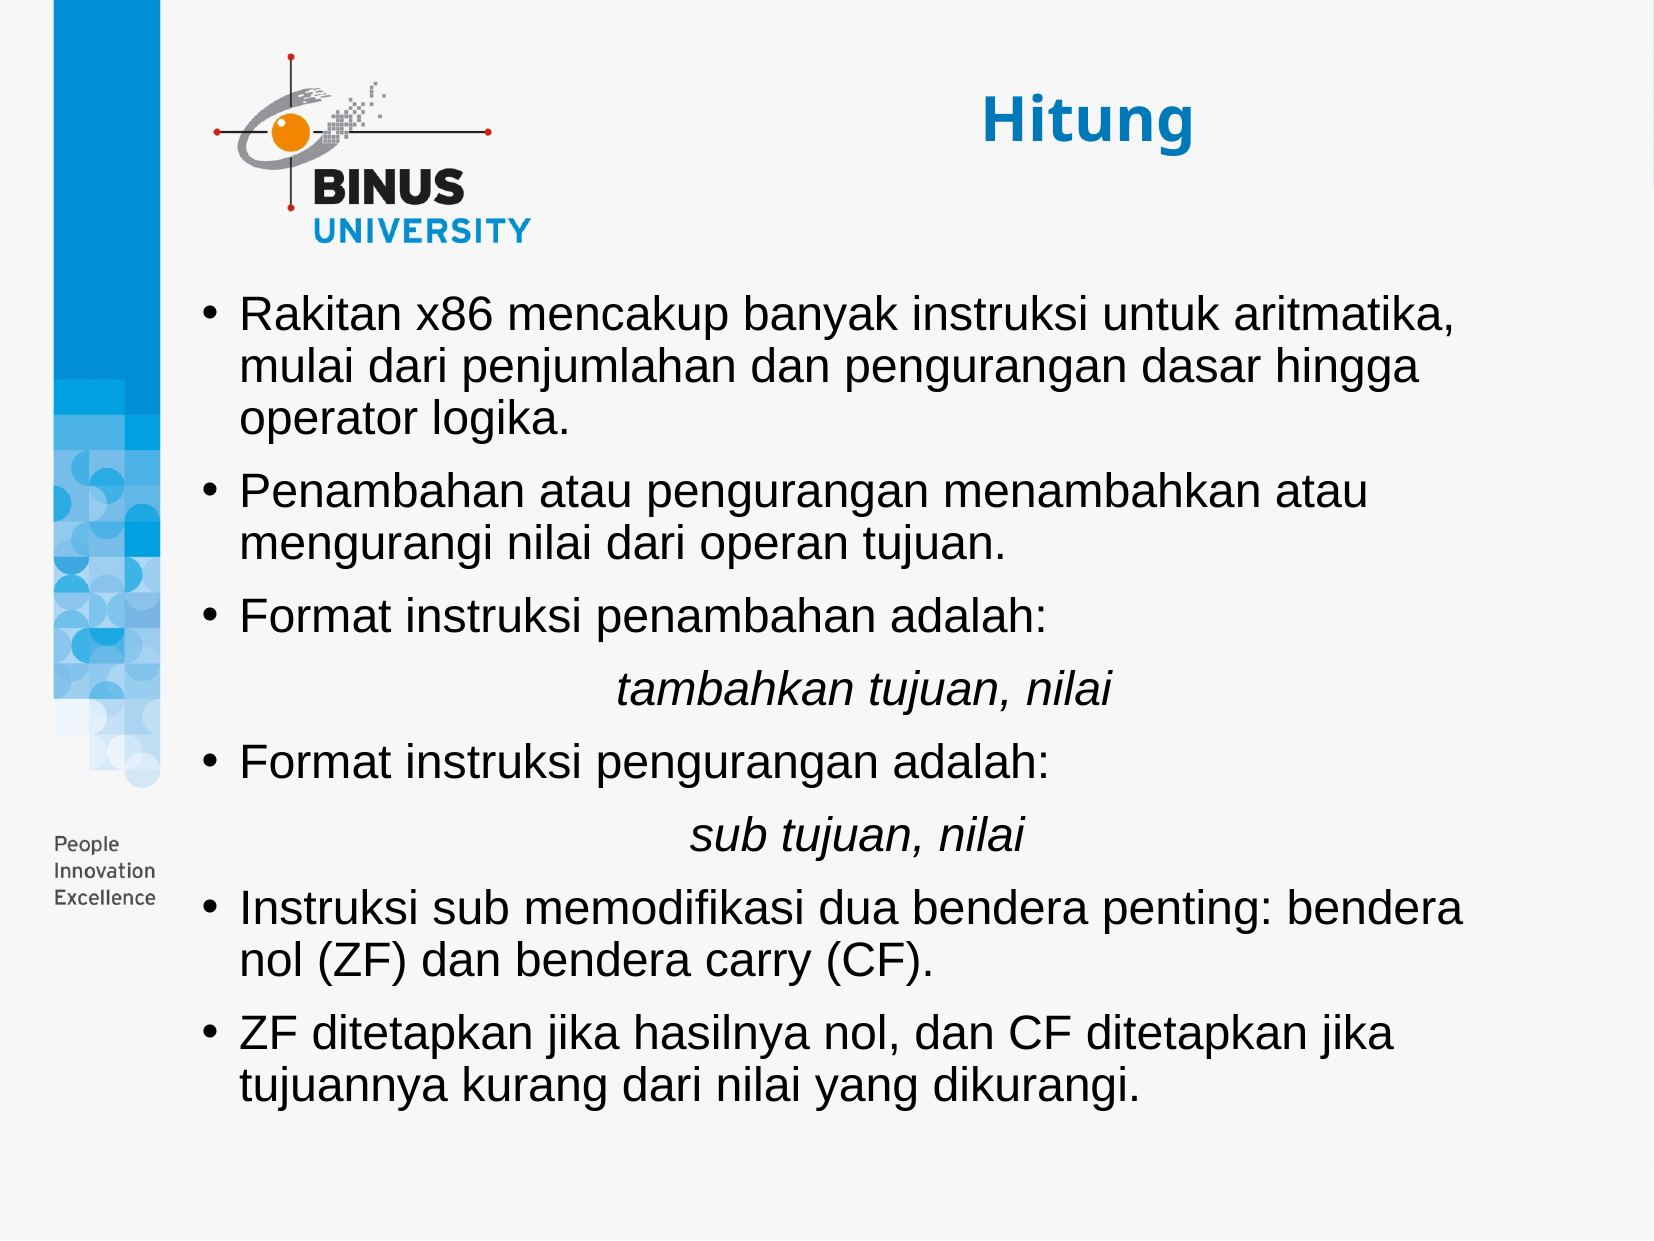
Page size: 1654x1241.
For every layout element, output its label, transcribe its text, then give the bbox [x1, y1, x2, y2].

picture [0, 0, 1654, 932]
text_box Rakitan x86 mencakup banyak instruksi untuk aritmatika, mulai dari penjumlahan dan pengurangan dasar hingga operator logika. Penambahan atau pengurangan menambahkan atau mengurangi nilai dari operan tujuan. Format instruksi penambahan adalah: tambahkan tujuan, nilai Format instruksi pengurangan adalah: sub tujuan, nilai Instruksi sub memodifikasi dua bendera penting: bendera nol (ZF) dan bendera carry (CF). ZF ditetapkan jika hasilnya nol, dan CF ditetapkan jika tujuannya kurang dari nilai yang dikurangi. [189, 282, 1540, 1195]
text_box Hitung [564, 45, 1613, 188]
